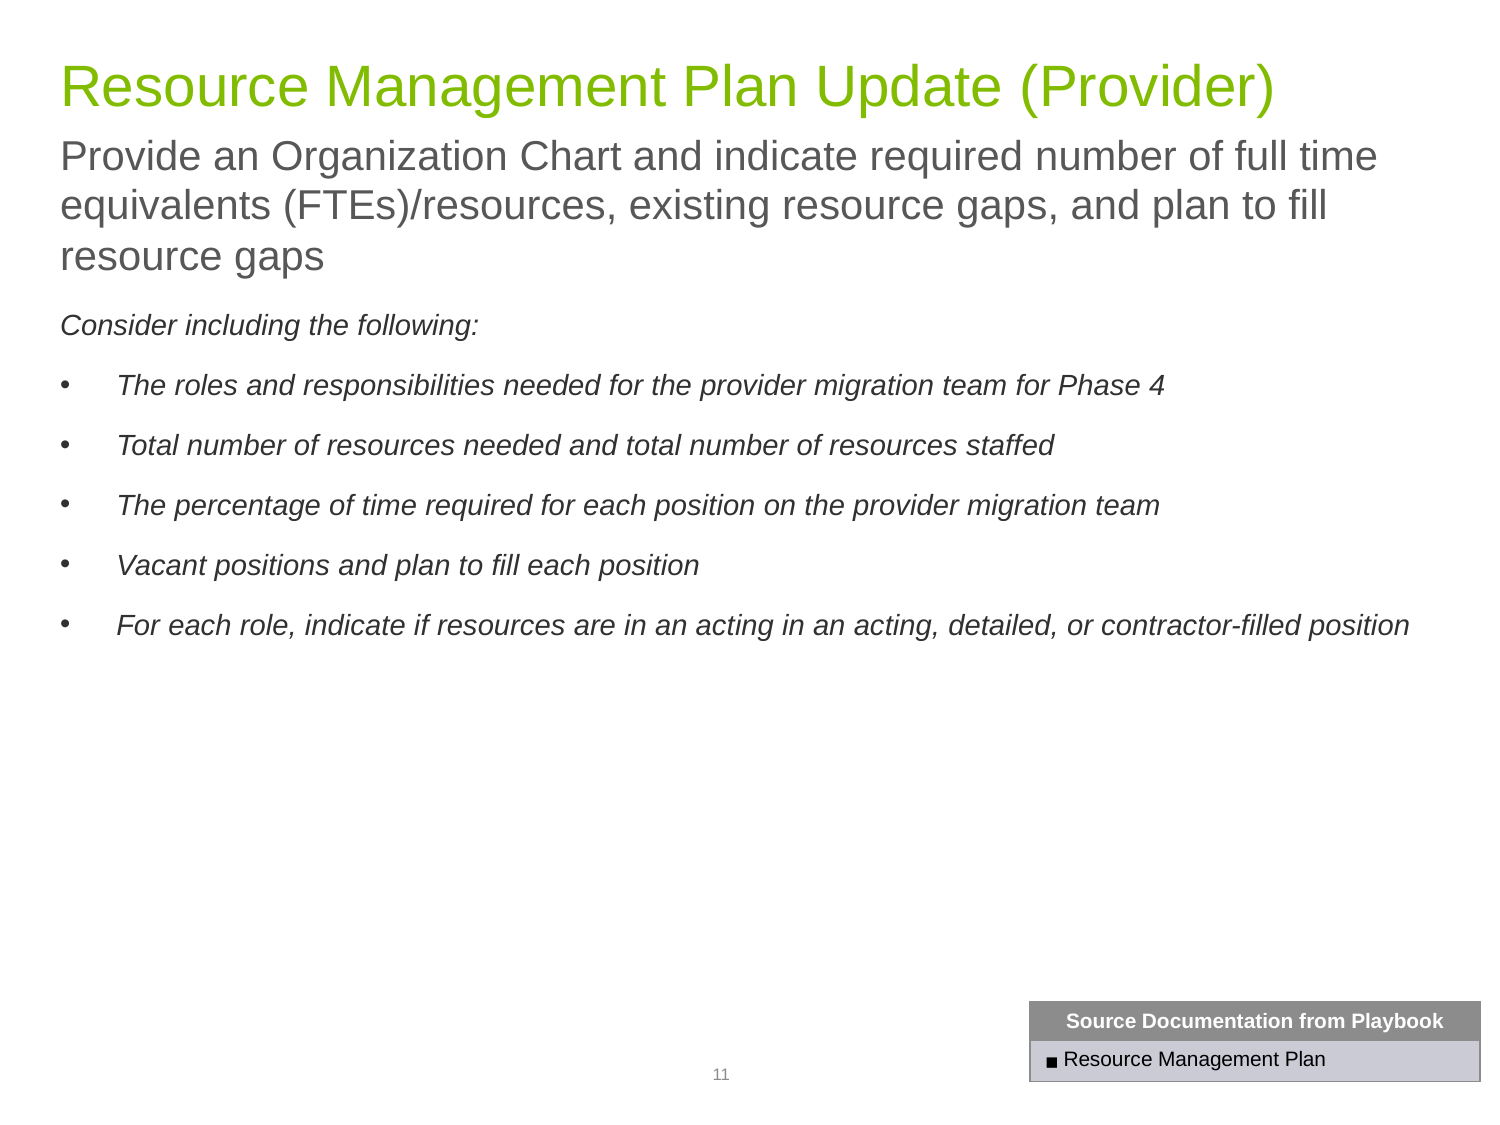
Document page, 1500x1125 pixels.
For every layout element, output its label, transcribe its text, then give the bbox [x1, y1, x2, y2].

table_header Source Documentation from Playbook [1031, 1003, 1479, 1040]
table_cell Resource Management Plan [1031, 1041, 1479, 1081]
title Resource Management Plan Update (Provider) [60, 48, 1440, 126]
list Consider including the following: The roles and responsibilities needed for the provider migration team for Phase 4 Total number of resources needed and total number of resources staffed The percentage of time required for each position on the provider migration team Vacant positions and plan to fill each position For each role, indicate if resources are in an acting in an acting, detailed, or contractor-filled position [60, 306, 1440, 1084]
list Provide an Organization Chart and indicate required number of full time equivalents (FTEs)/resources, existing resource gaps, and plan to fill resource gaps [60, 128, 1440, 253]
